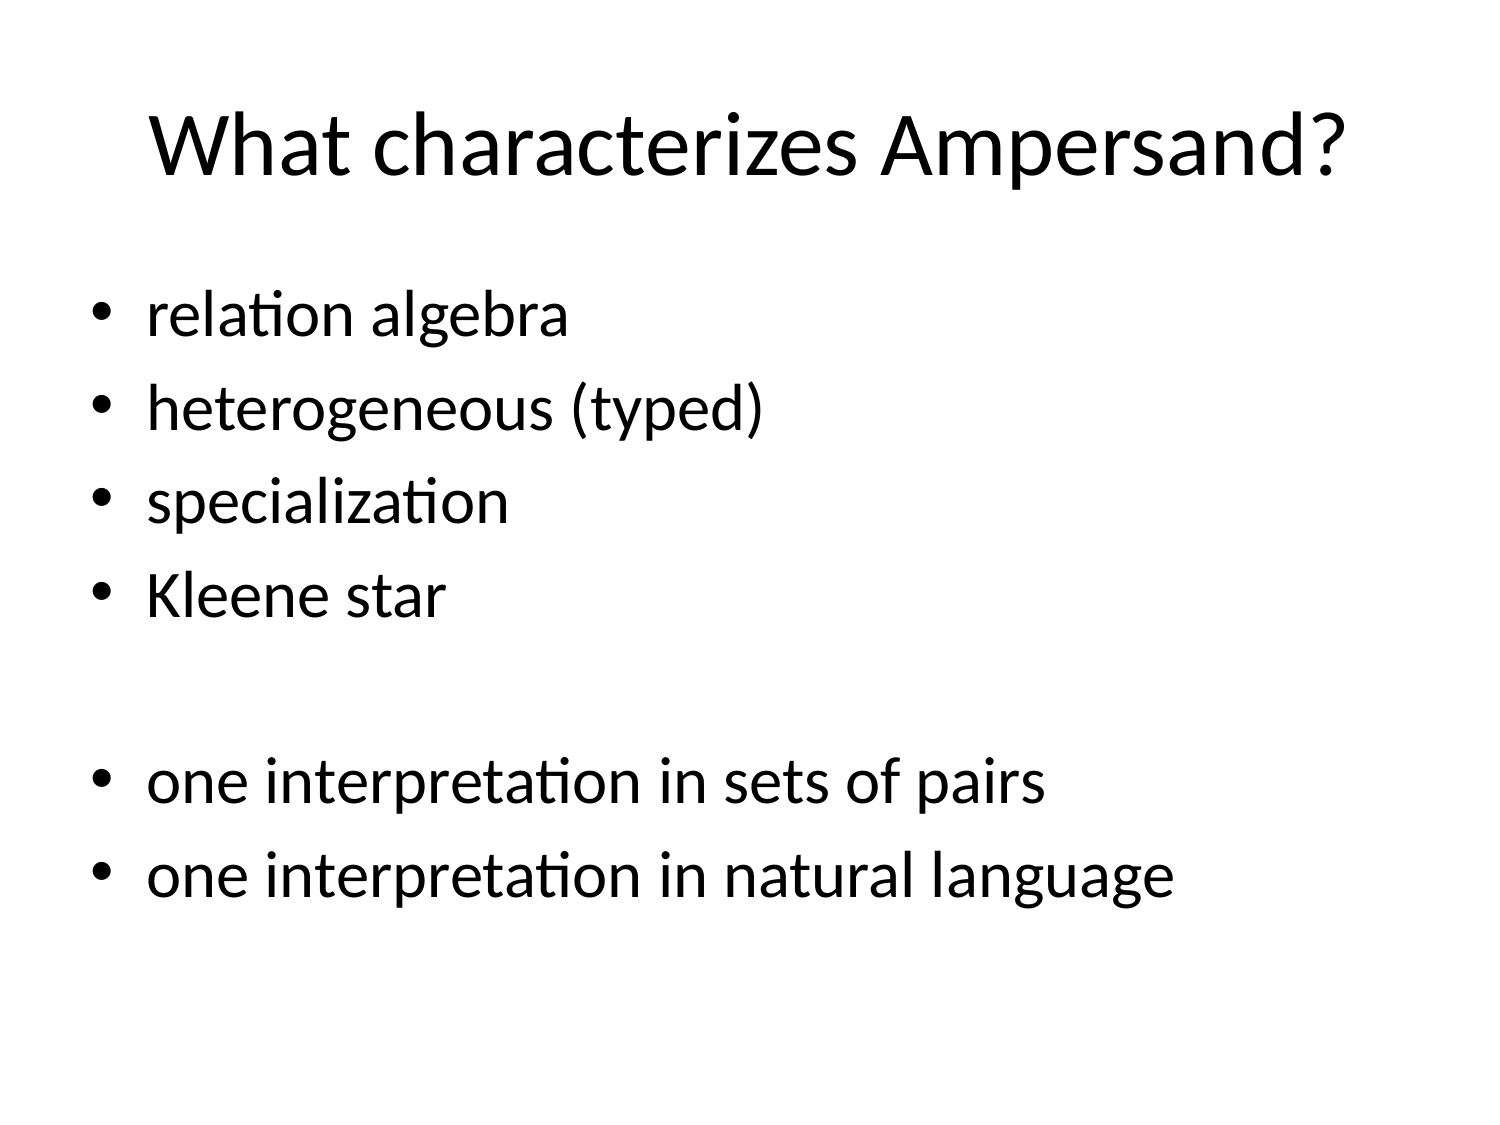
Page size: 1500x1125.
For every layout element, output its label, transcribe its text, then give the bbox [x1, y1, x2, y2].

title What characterizes Ampersand? [75, 45, 1425, 233]
list relation algebra heterogeneous (typed) specialization Kleene star one interpretation in sets of pairs one interpretation in natural language [75, 262, 1425, 1012]
